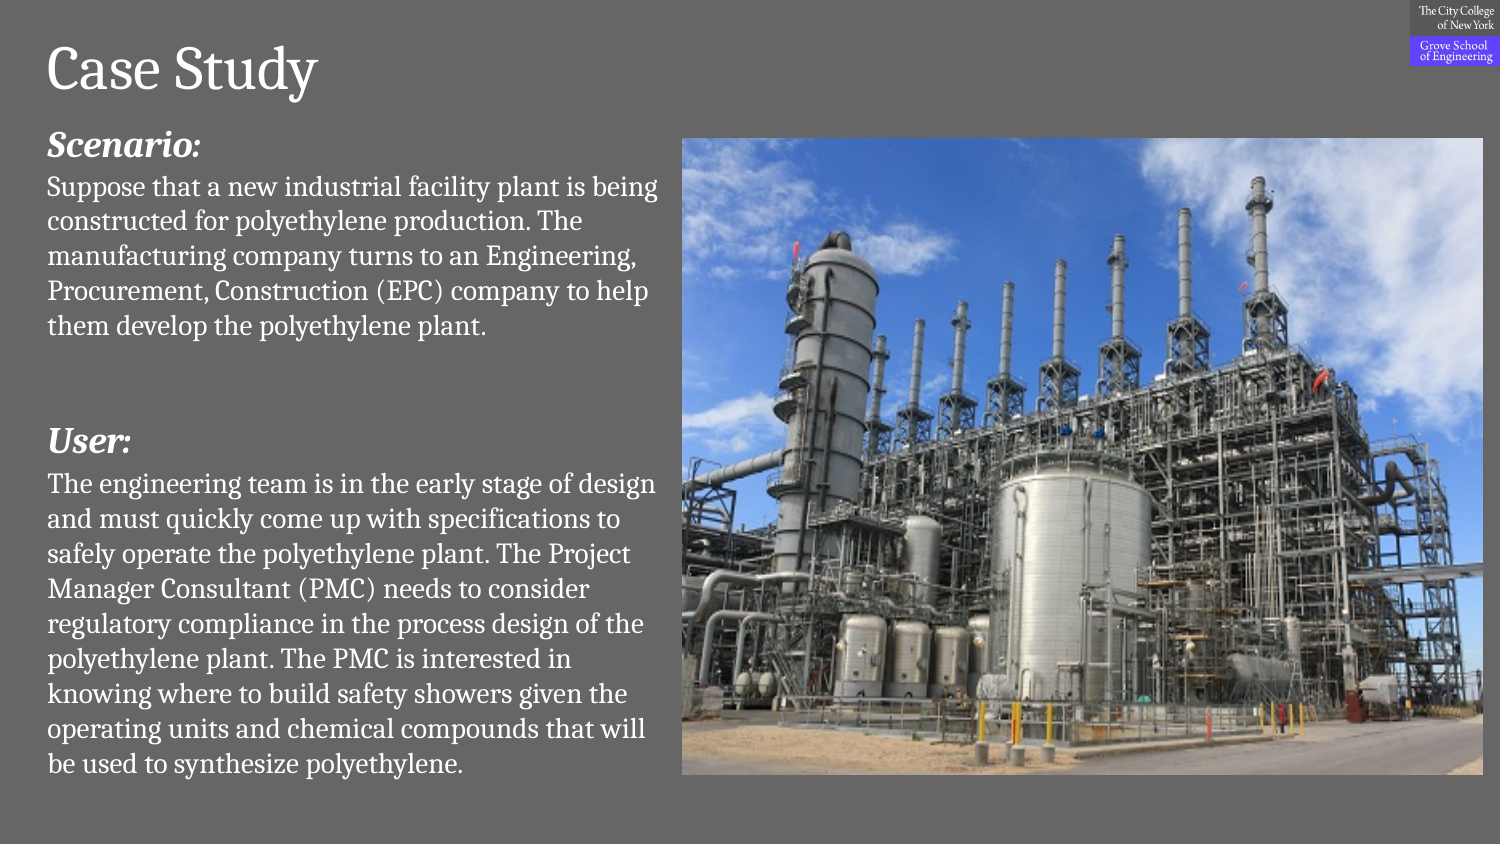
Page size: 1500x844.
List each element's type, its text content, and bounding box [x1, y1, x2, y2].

text_box Scenario: [32, 104, 622, 153]
text_box The engineering team is in the early stage of design and must quickly come up with specifications to safely operate the polyethylene plant. The Project Manager Consultant (PMC) needs to consider regulatory compliance in the process design of the polyethylene plant. The PMC is interested in knowing where to build safety showers given the operating units and chemical compounds that will be used to synthesize polyethylene. [32, 449, 683, 812]
picture [1410, 0, 1500, 66]
picture [682, 138, 1483, 775]
text_box Suppose that a new industrial facility plant is being constructed for polyethylene production. The manufacturing company turns to an Engineering, Procurement, Construction (EPC) company to help them develop the polyethylene plant. [32, 151, 677, 422]
text_box User: [32, 401, 317, 449]
text_box Case Study [32, 11, 370, 104]
